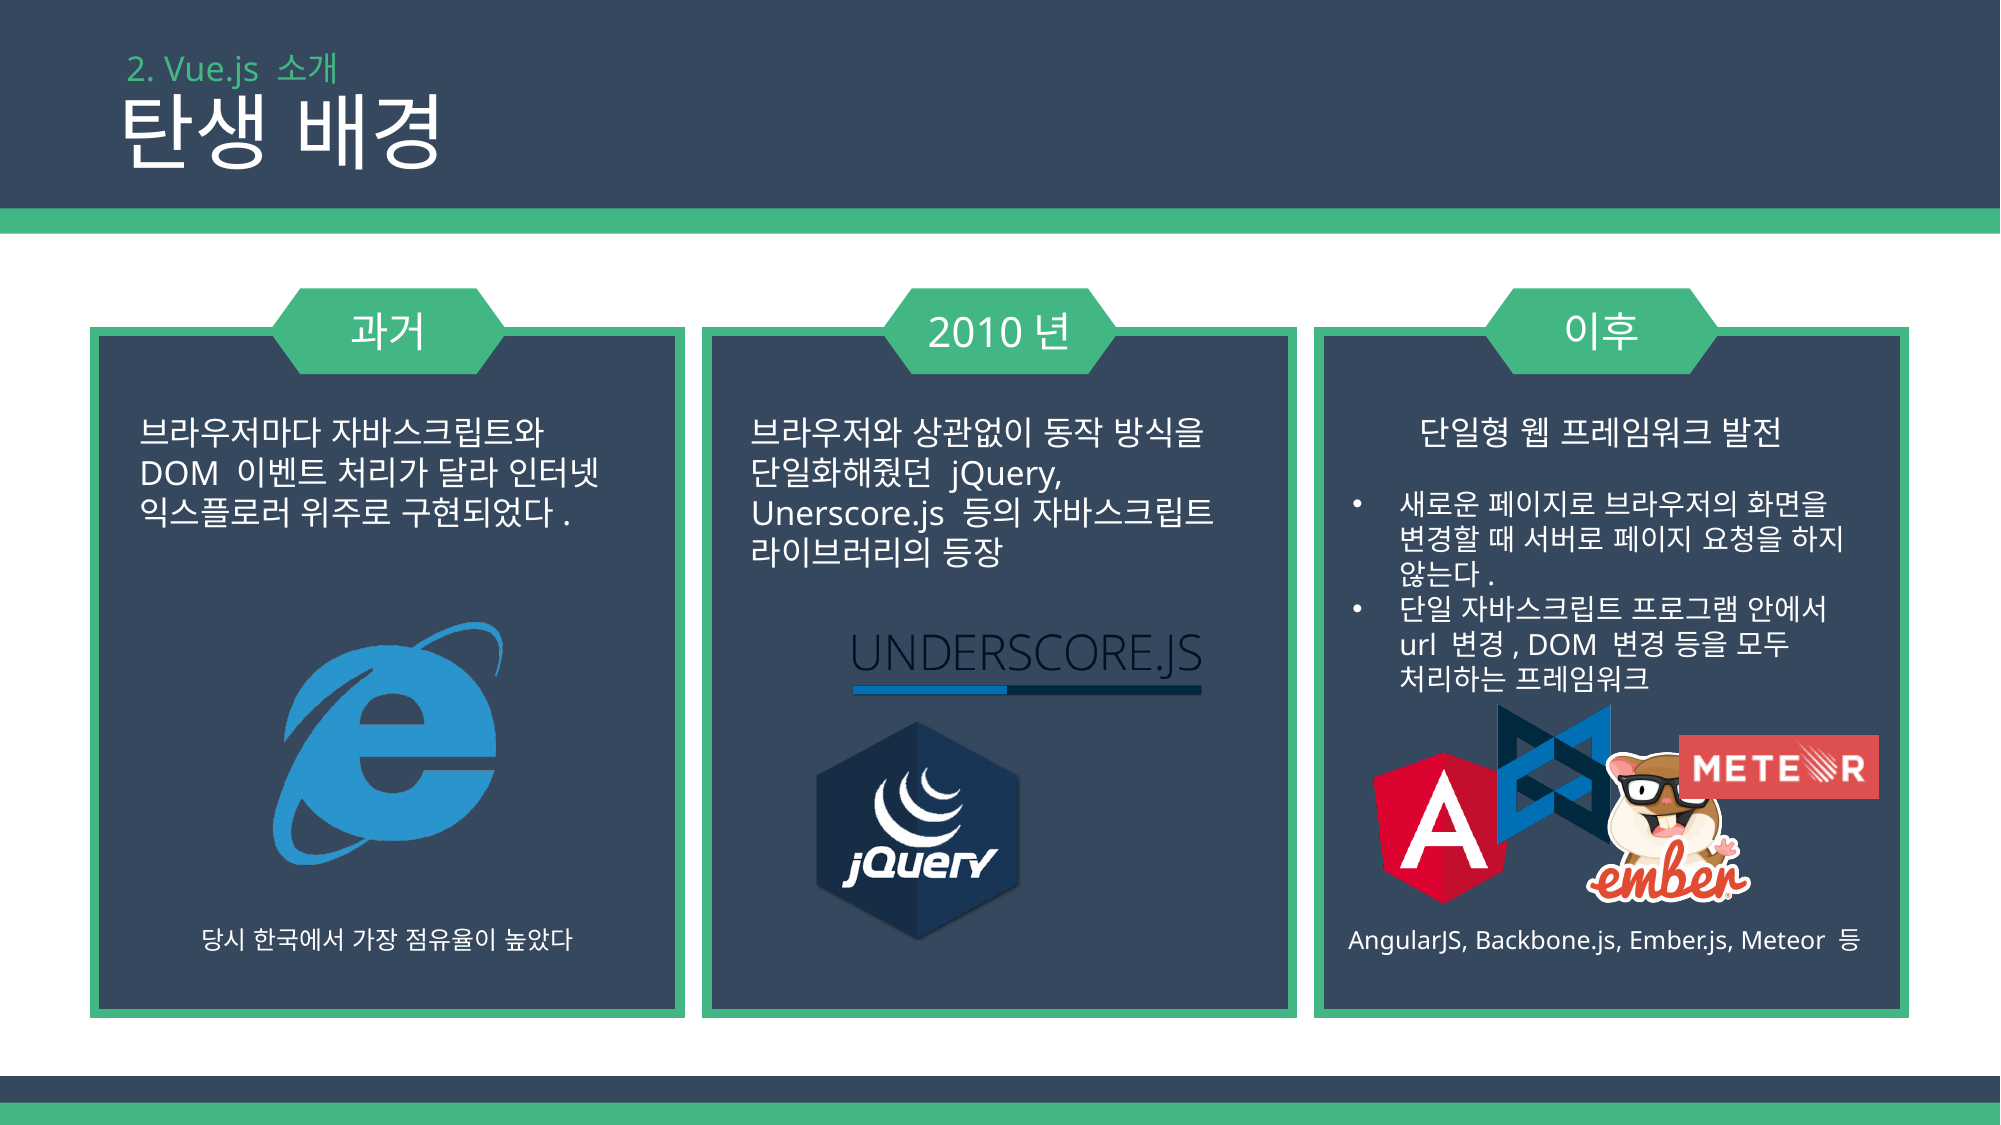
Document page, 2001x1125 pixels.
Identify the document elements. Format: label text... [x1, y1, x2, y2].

list 탄생 배경 [103, 83, 1622, 188]
list 2. Vue.js 소개 [111, 37, 1214, 83]
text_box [94, 288, 1905, 1014]
